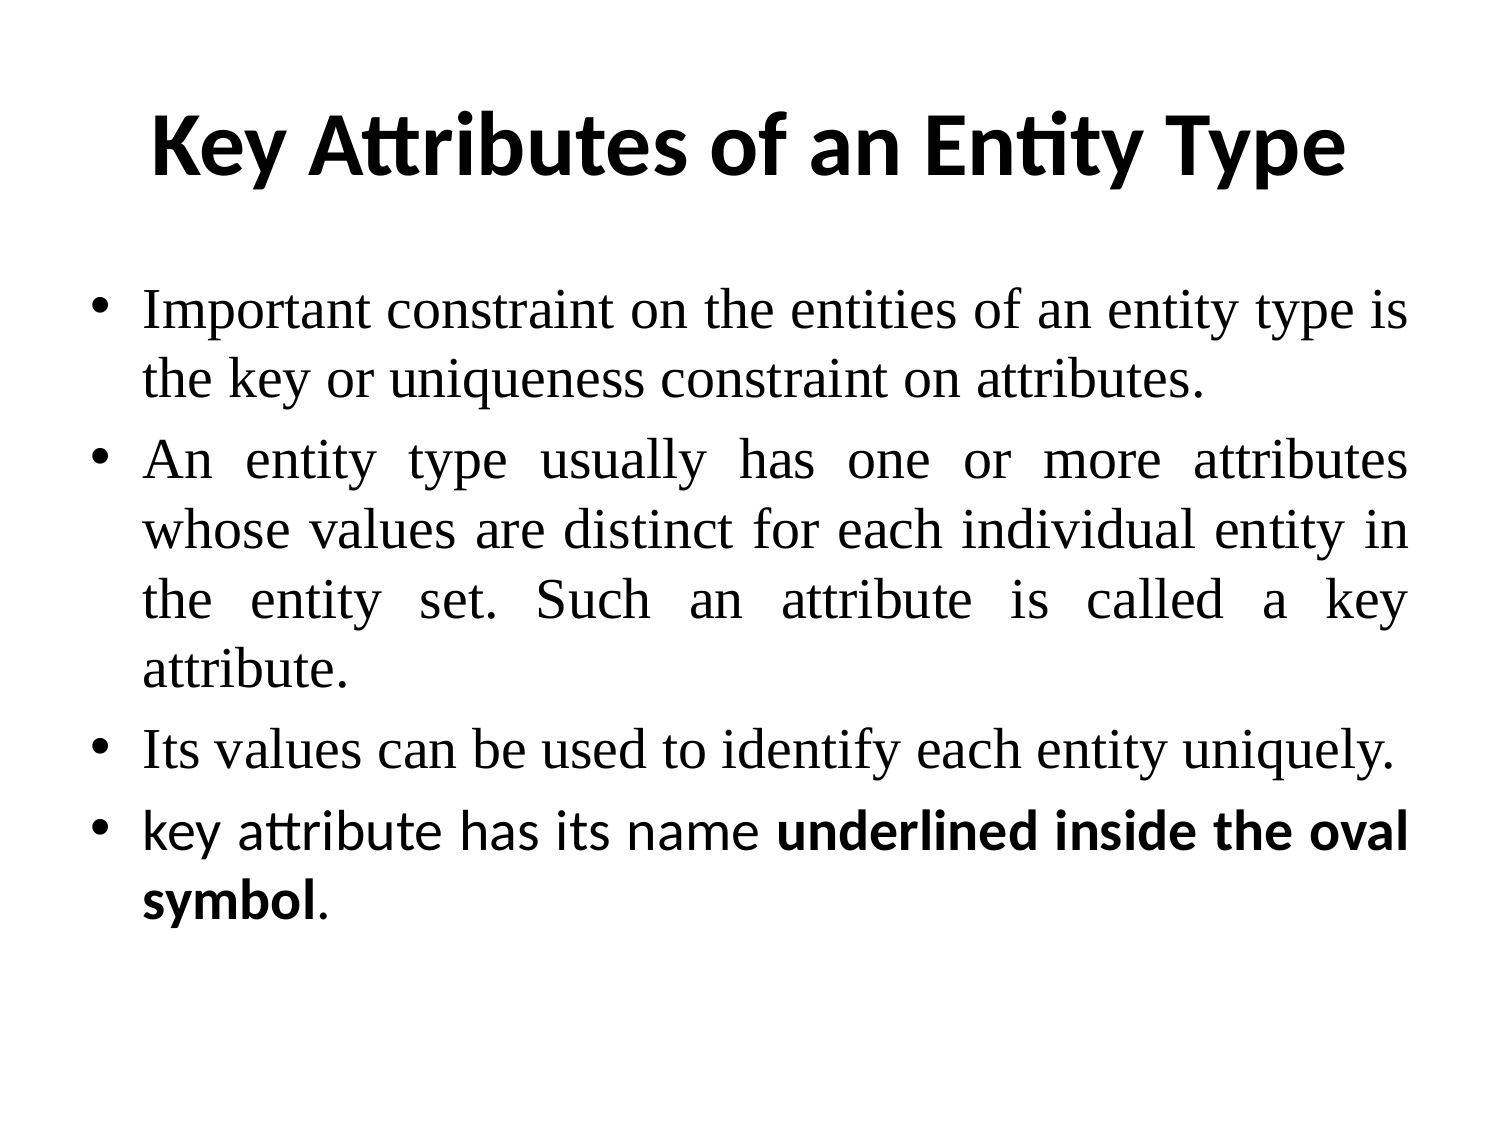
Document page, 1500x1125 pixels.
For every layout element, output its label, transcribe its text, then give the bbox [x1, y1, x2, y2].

title Key Attributes of an Entity Type [75, 45, 1425, 233]
list Important constraint on the entities of an entity type is the key or uniqueness constraint on attributes. An entity type usually has one or more attributes whose values are distinct for each individual entity in the entity set. Such an attribute is called a key attribute. Its values can be used to identify each entity uniquely. key attribute has its name underlined inside the oval symbol. [75, 262, 1425, 1005]
